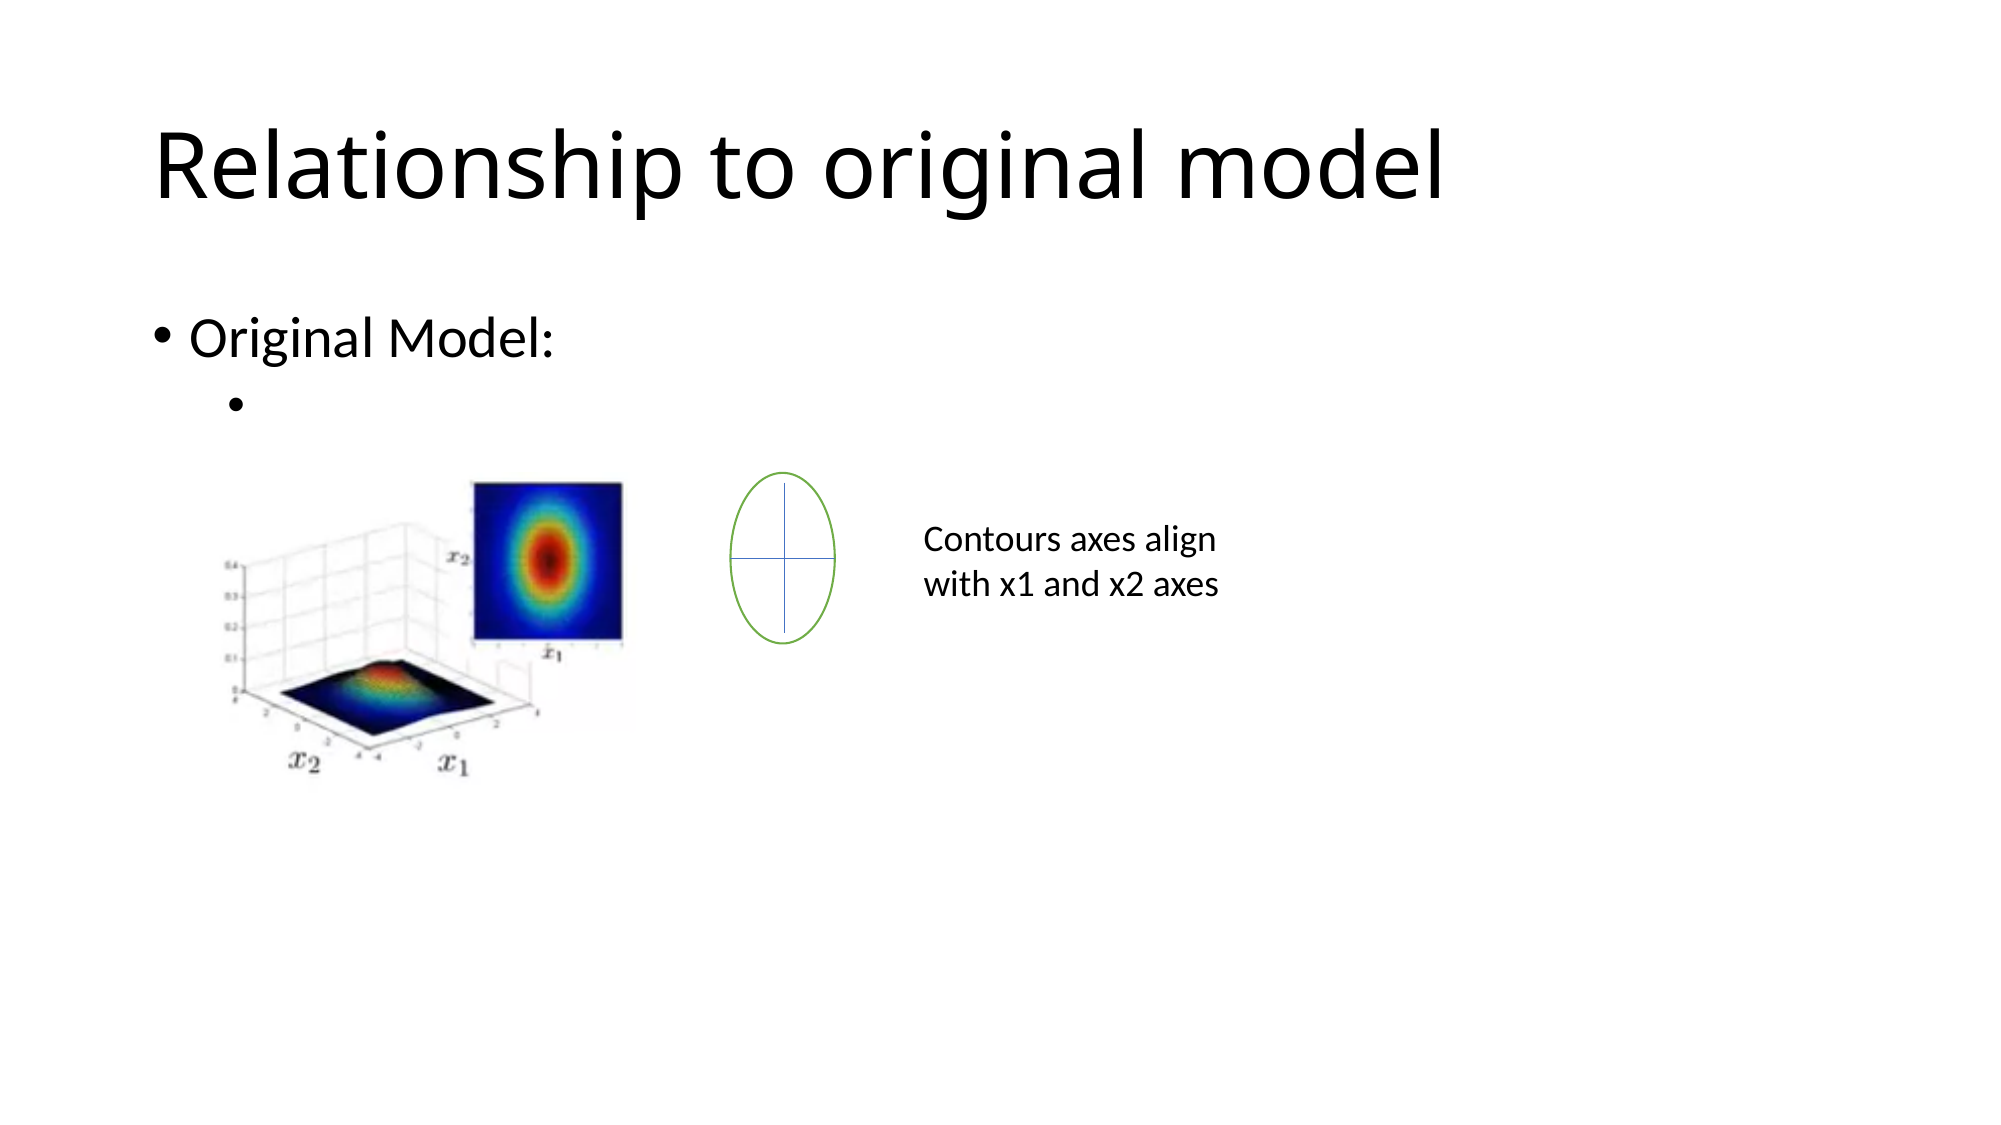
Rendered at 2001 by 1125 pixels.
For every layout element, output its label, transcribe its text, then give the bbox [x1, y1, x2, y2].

title Relationship to original model [137, 59, 1863, 278]
text_box Contours axes align with x1 and x2 axes [908, 506, 1237, 612]
text_box [729, 471, 836, 645]
picture [190, 472, 640, 799]
